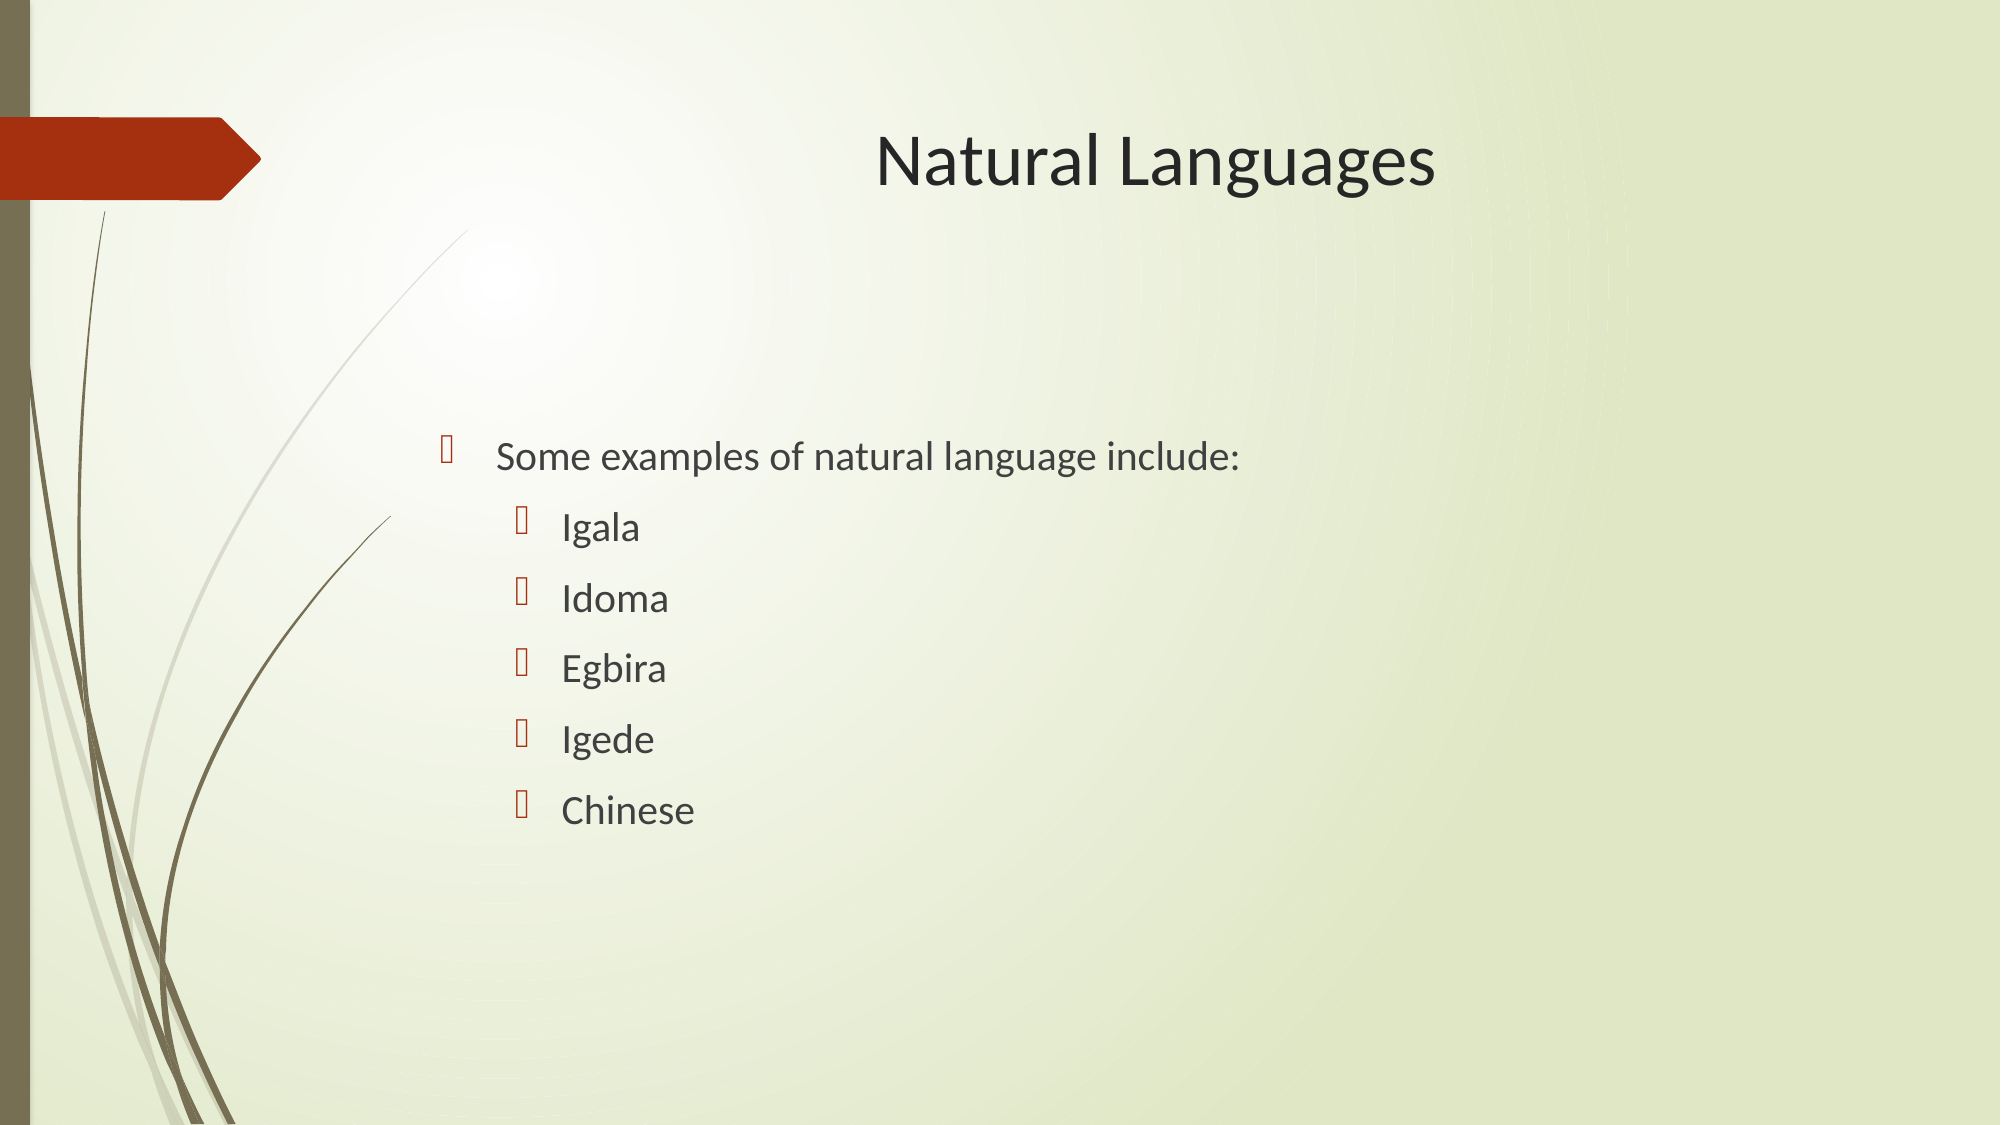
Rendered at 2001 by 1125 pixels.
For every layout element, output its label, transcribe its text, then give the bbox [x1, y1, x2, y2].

list Some examples of natural language include: Igala Idoma Egbira Igede Chinese [424, 350, 1888, 970]
title Natural Languages [425, 102, 1888, 313]
